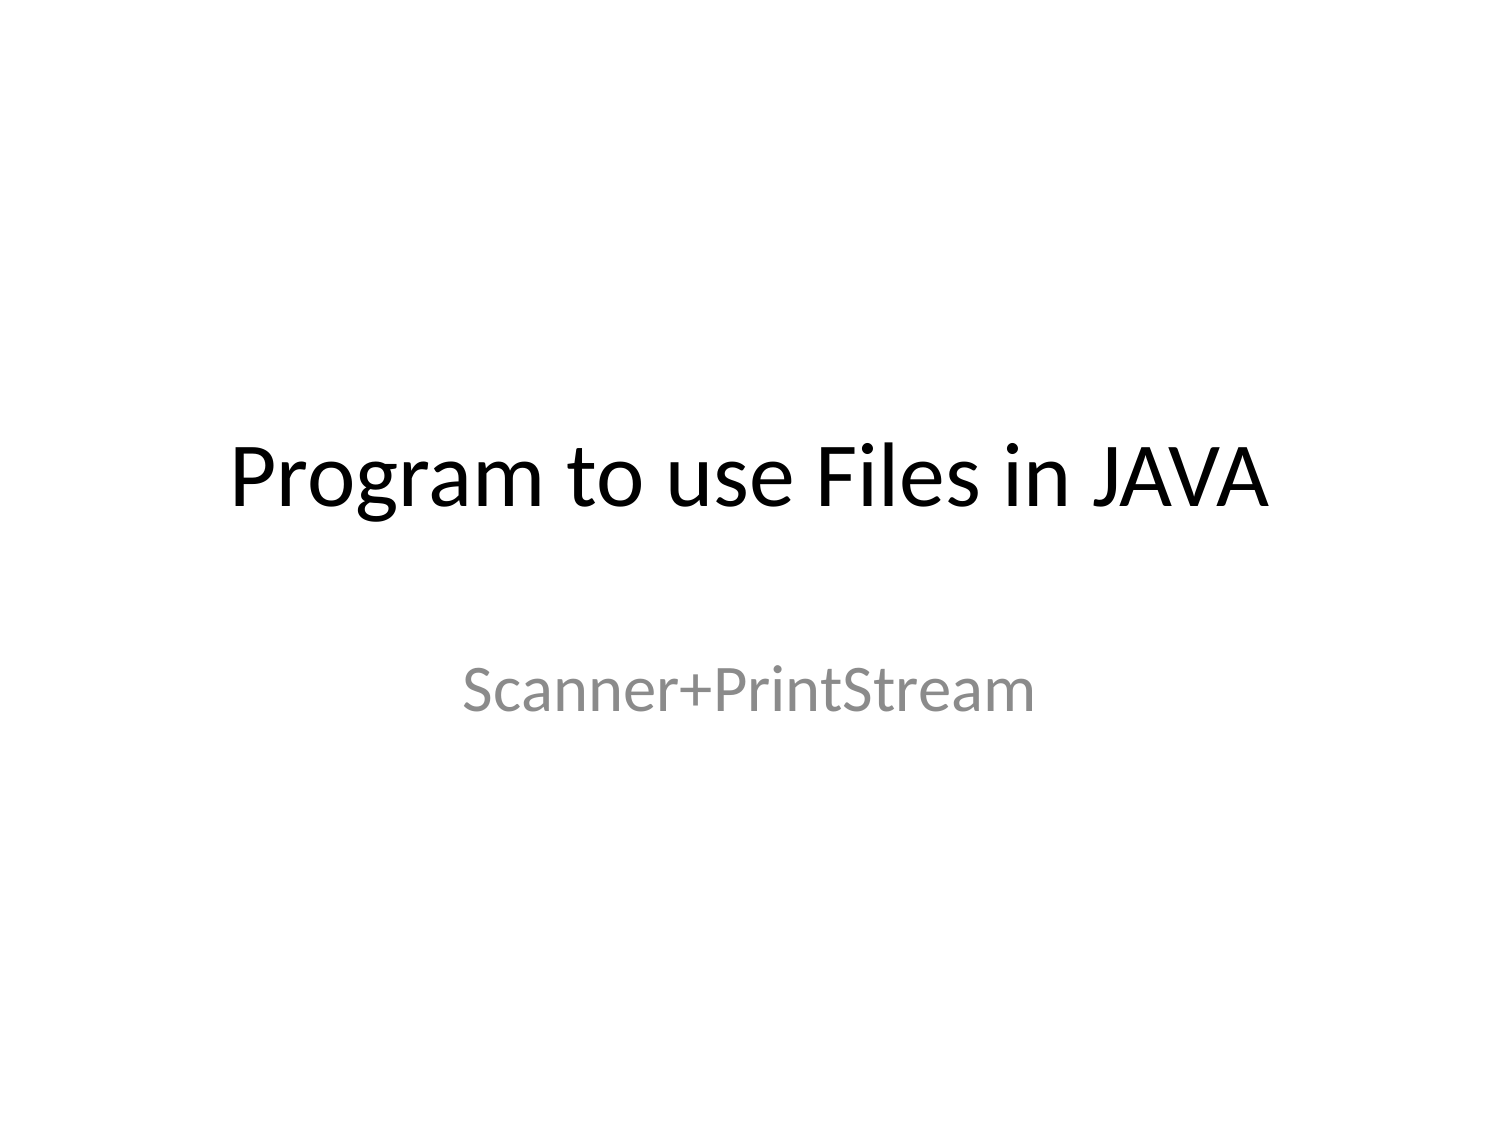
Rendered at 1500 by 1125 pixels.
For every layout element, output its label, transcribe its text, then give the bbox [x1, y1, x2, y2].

title Program to use Files in JAVA [112, 349, 1388, 591]
subtitle Scanner+PrintStream [225, 637, 1275, 925]
